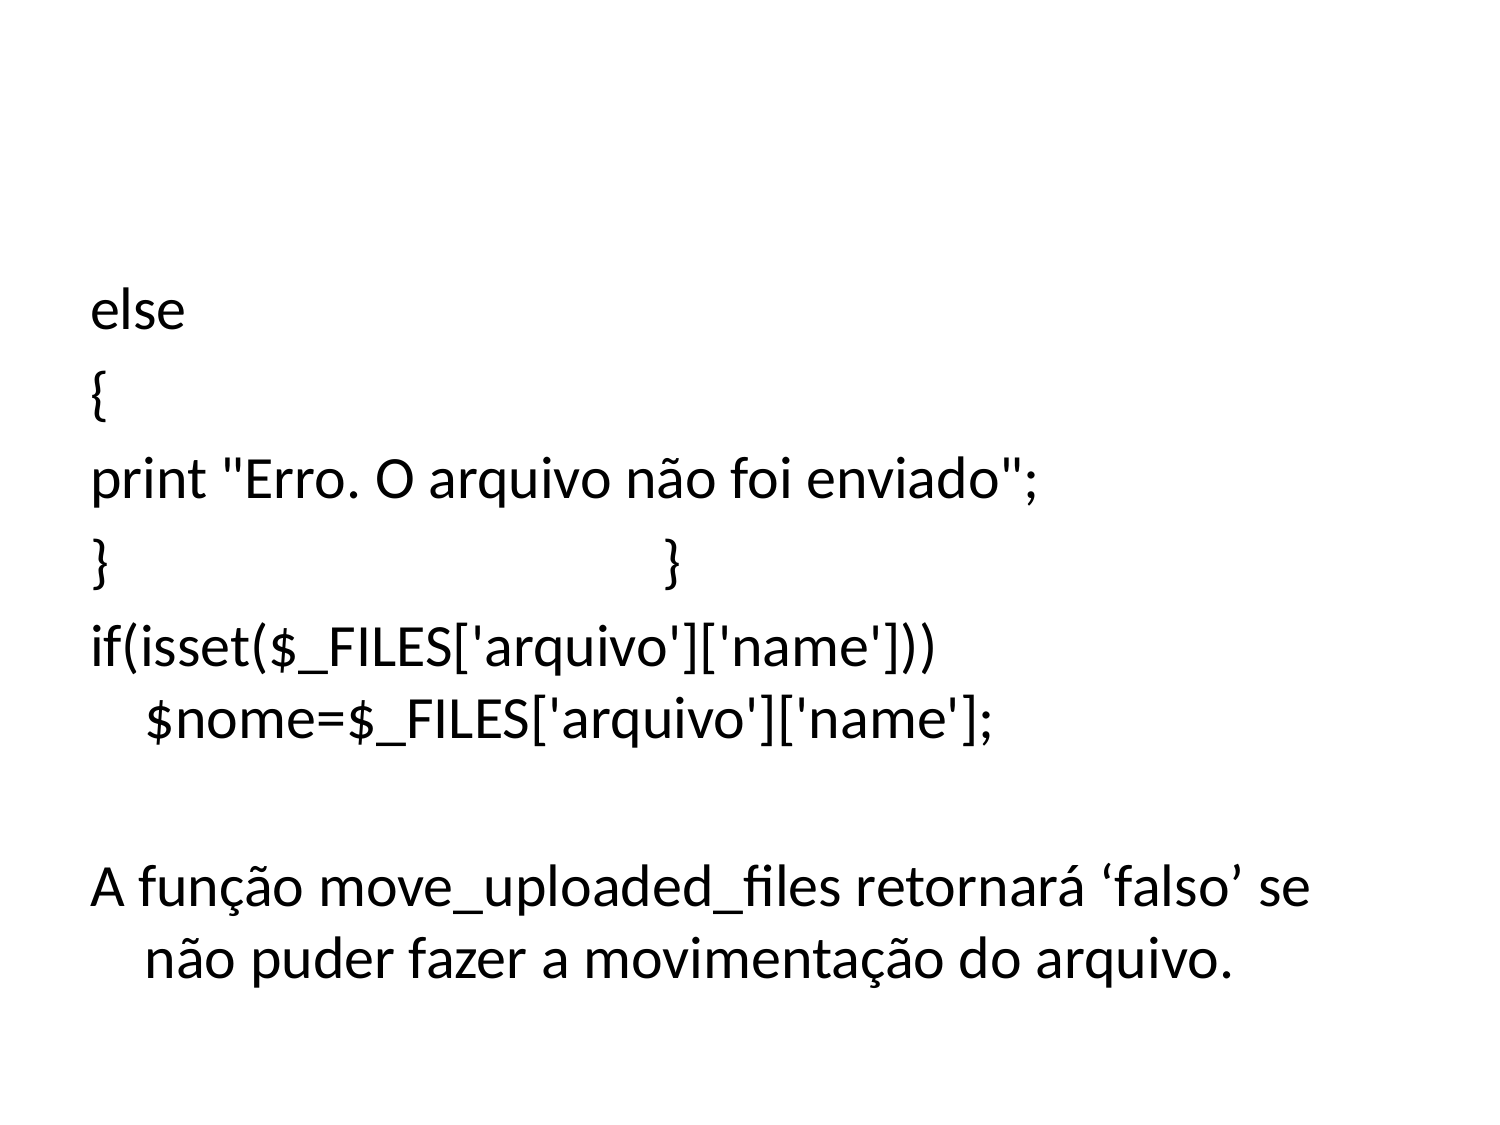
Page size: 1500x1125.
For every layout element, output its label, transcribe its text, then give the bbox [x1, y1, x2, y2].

list else { print "Erro. O arquivo não foi enviado"; } } if(isset($_FILES['arquivo']['name'])) $nome=$_FILES['arquivo']['name']; A função move_uploaded_files retornará ‘falso’ se não puder fazer a movimentação do arquivo. [75, 262, 1425, 1005]
